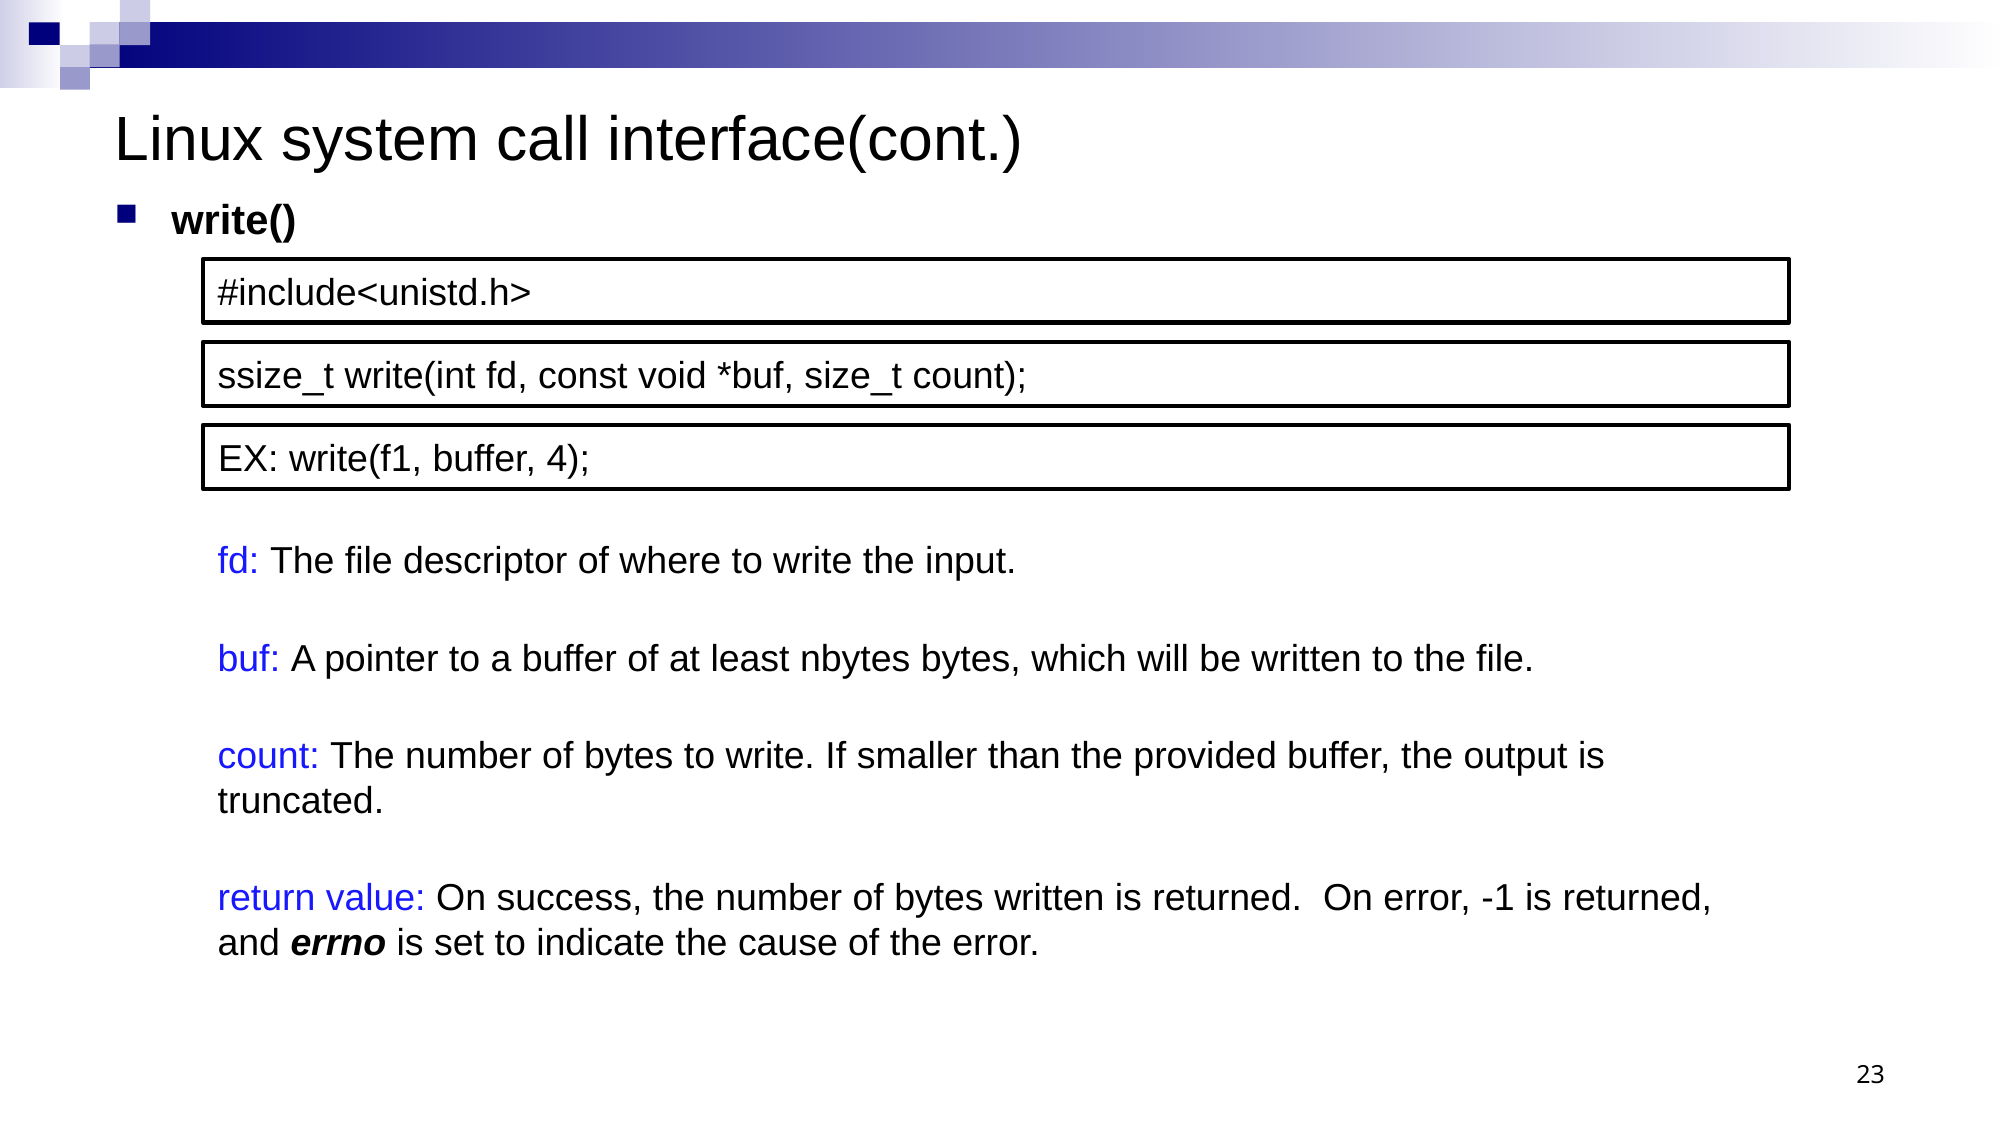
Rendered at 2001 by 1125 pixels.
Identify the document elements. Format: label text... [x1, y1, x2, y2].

text_box EX: write(f1, buffer, 4); [201, 423, 1791, 491]
text_box #include<unistd.h> [201, 257, 1791, 325]
text_box fd: The file descriptor of where to write the input. [203, 529, 1789, 589]
text_box count: The number of bytes to write. If smaller than the provided buffer, the output is truncated. [203, 723, 1789, 829]
text_box buf: A pointer to a buffer of at least nbytes bytes, which will be written to the file. [203, 626, 1789, 686]
list write() [99, 185, 1900, 940]
slide_number 23 [1433, 1025, 1900, 1100]
title Linux system call interface(cont.) [99, 75, 1900, 185]
text_box ssize_t write(int fd, const void *buf, size_t count); [201, 340, 1791, 408]
text_box return value: On success, the number of bytes written is returned. On error, -1 is returned, and errno is set to indicate the cause of the error. [203, 866, 1789, 971]
